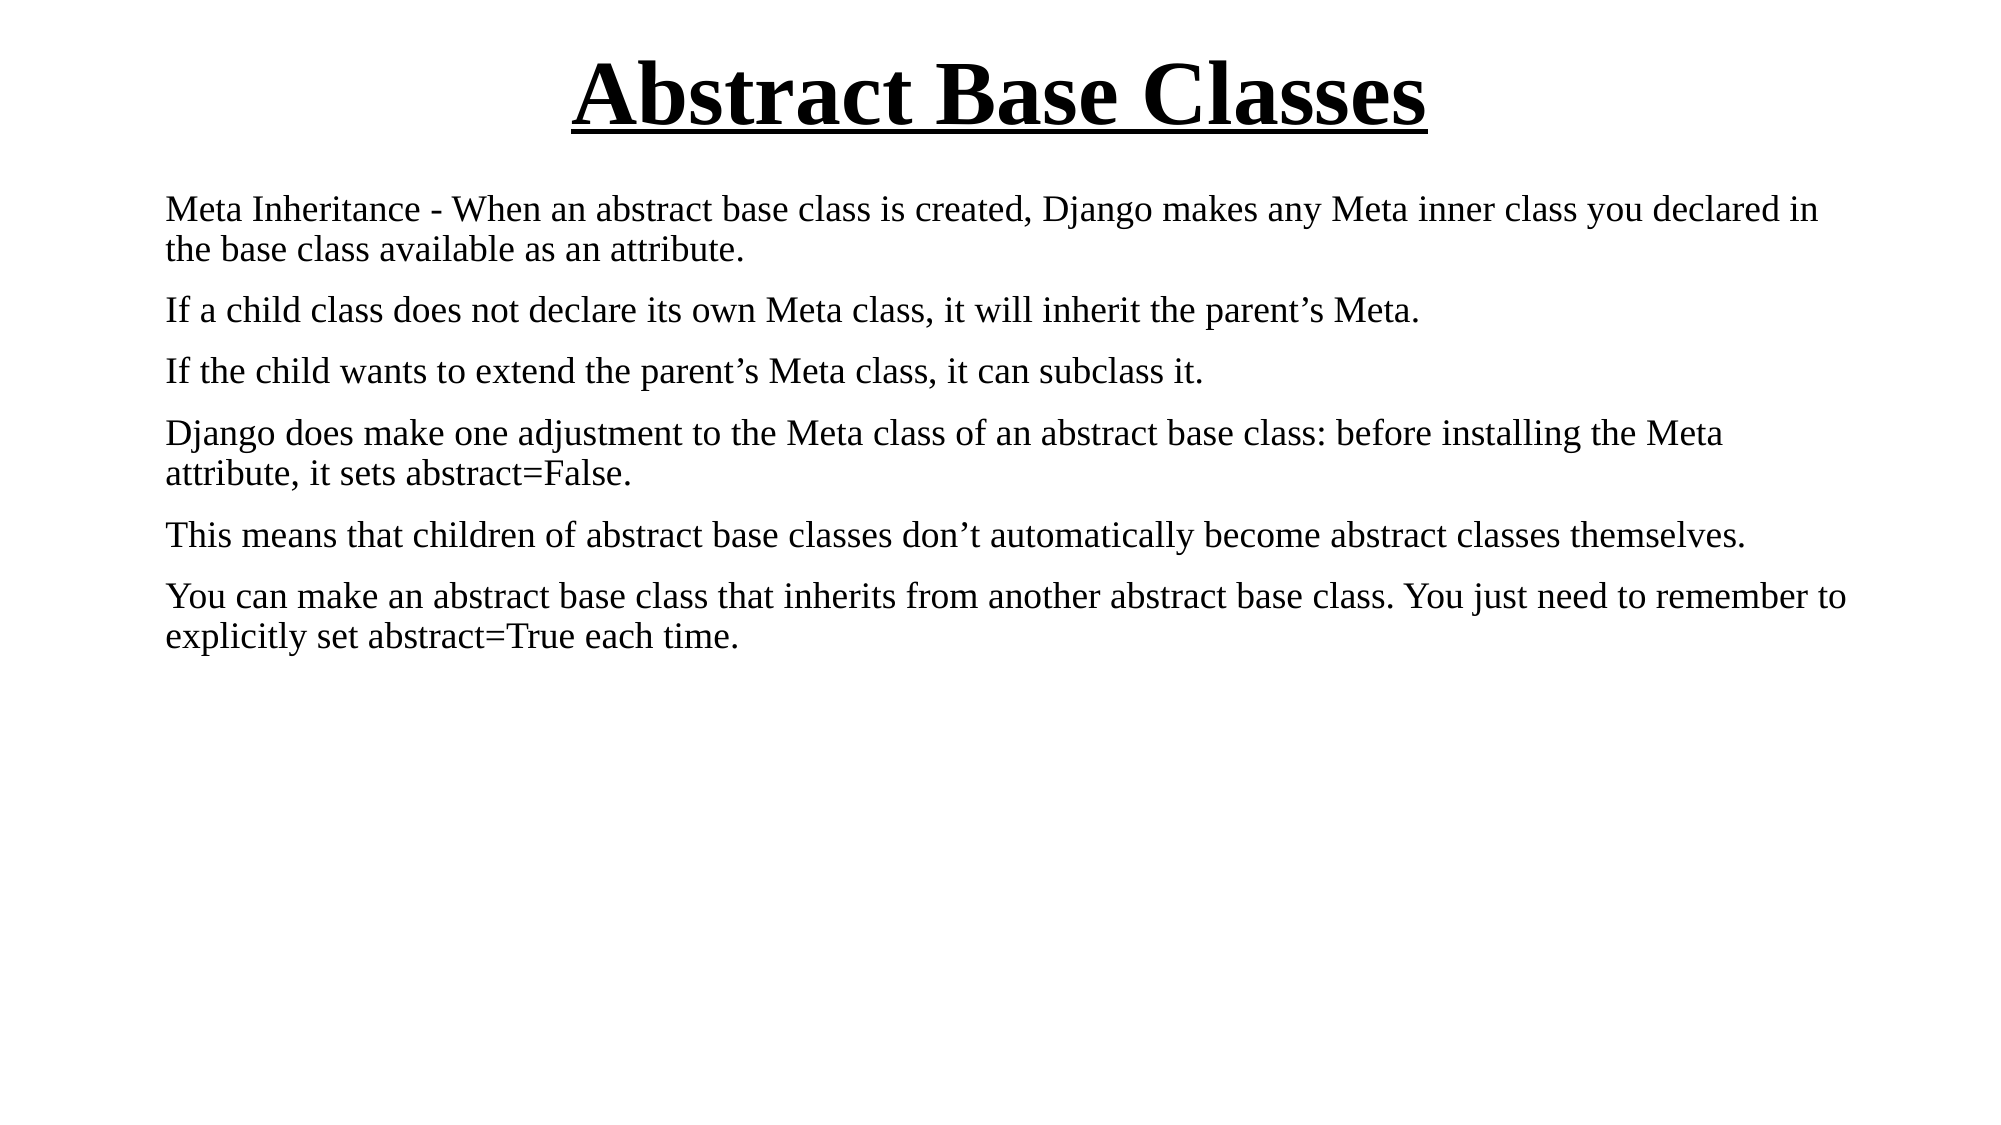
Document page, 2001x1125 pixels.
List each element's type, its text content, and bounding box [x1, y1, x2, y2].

list Meta Inheritance - When an abstract base class is created, Django makes any Meta inner class you declared in the base class available as an attribute. If a child class does not declare its own Meta class, it will inherit the parent’s Meta. If the child wants to extend the parent’s Meta class, it can subclass it. Django does make one adjustment to the Meta class of an abstract base class: before installing the Meta attribute, it sets abstract=False. This means that children of abstract base classes don’t automatically become abstract classes themselves. You can make an abstract base class that inherits from another abstract base class. You just need to remember to explicitly set abstract=True each time. [150, 181, 1876, 1063]
title Abstract Base Classes [137, 11, 1863, 178]
